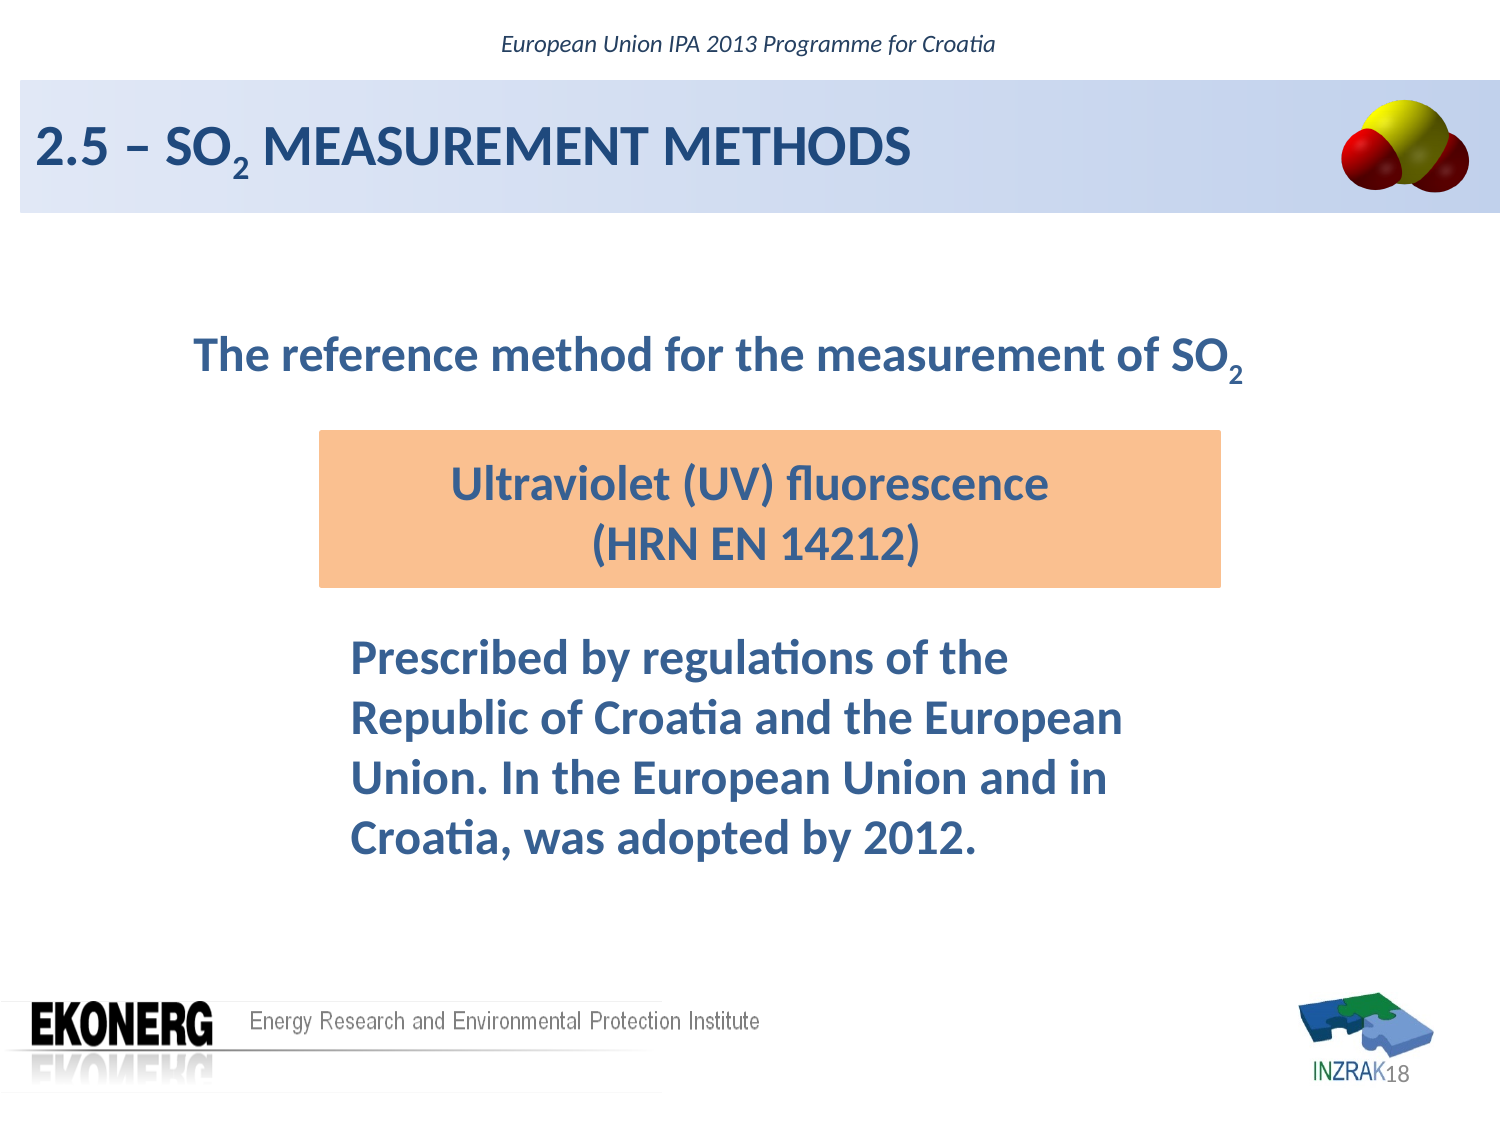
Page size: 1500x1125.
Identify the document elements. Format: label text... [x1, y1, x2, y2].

text_box Prescribed by regulations of the Republic of Croatia and the European Union. In the European Union and in Croatia, was adopted by 2012. [335, 617, 1204, 873]
picture [1335, 93, 1476, 198]
picture [0, 996, 783, 1095]
slide_number 18 [1074, 1042, 1425, 1103]
title 2.5 – SO2 MEASUREMENT METHODS [20, 80, 1500, 213]
text_box European Union IPA 2013 Programme for Croatia [0, 23, 1498, 71]
picture [1298, 992, 1434, 1088]
text_box The reference method for the measurement of SO2 Ultraviolet (UV) fluorescence (HRN EN 14212) [88, 314, 1424, 578]
text_box [319, 578, 1221, 588]
